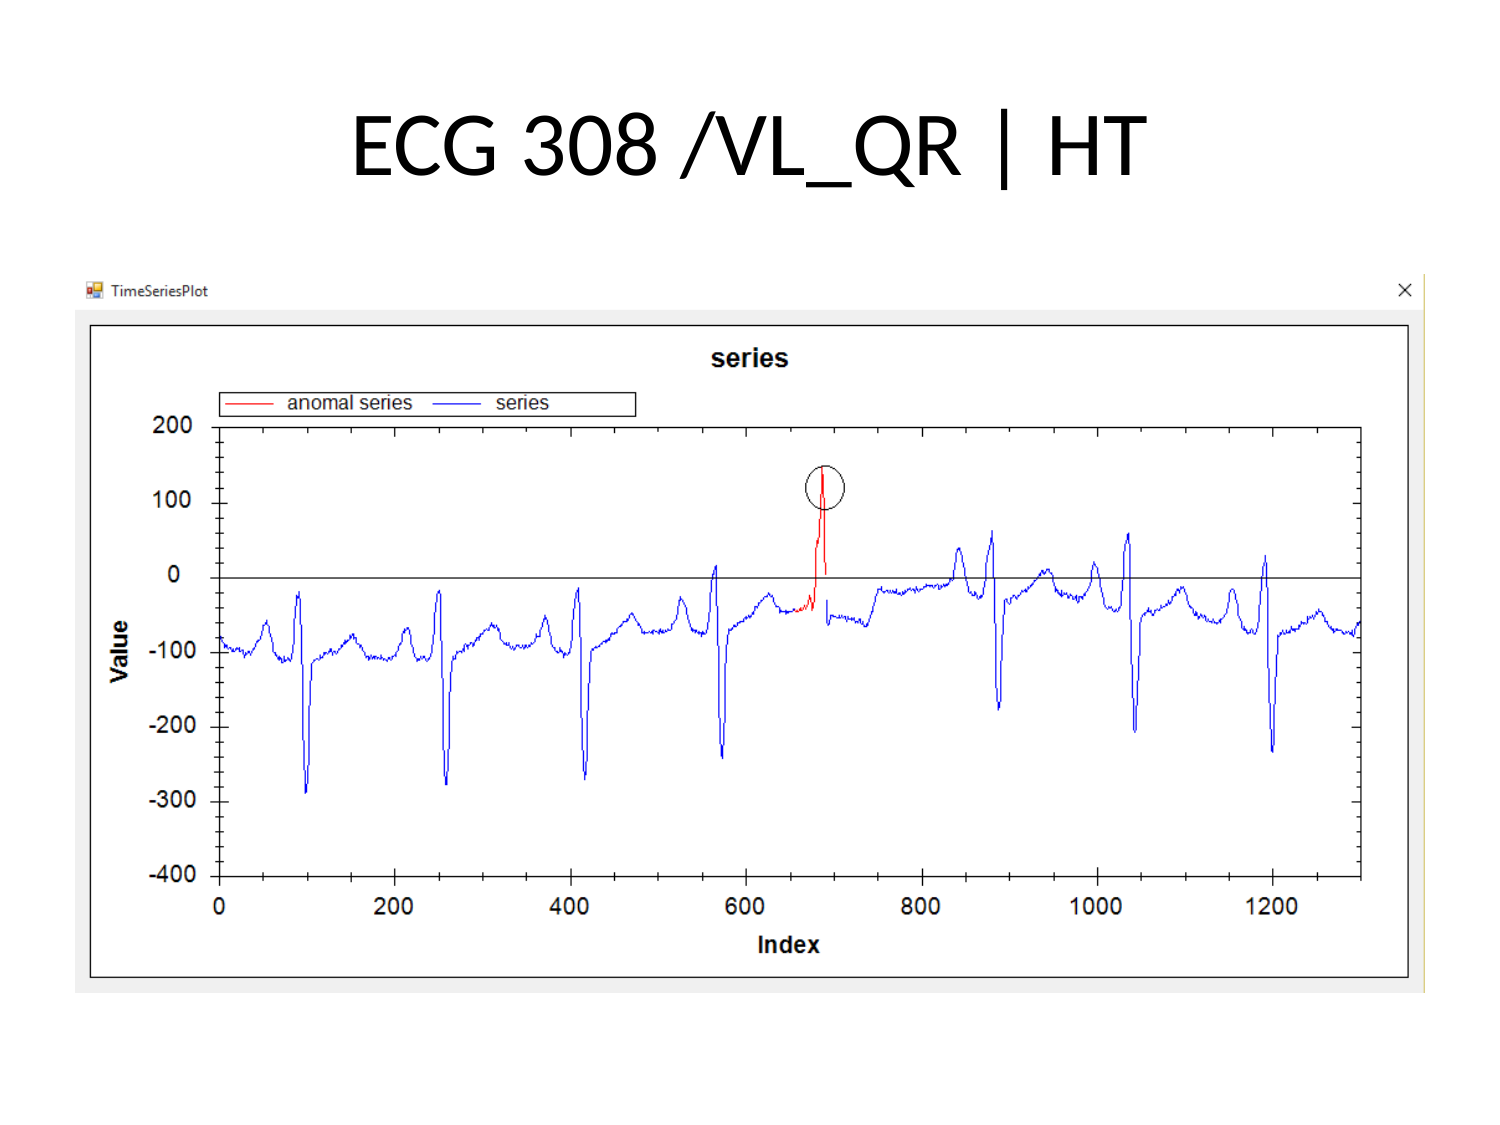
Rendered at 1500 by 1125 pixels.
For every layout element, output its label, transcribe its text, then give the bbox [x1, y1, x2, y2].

title ECG 308 /VL_QR | HT [75, 45, 1425, 233]
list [74, 274, 1426, 993]
